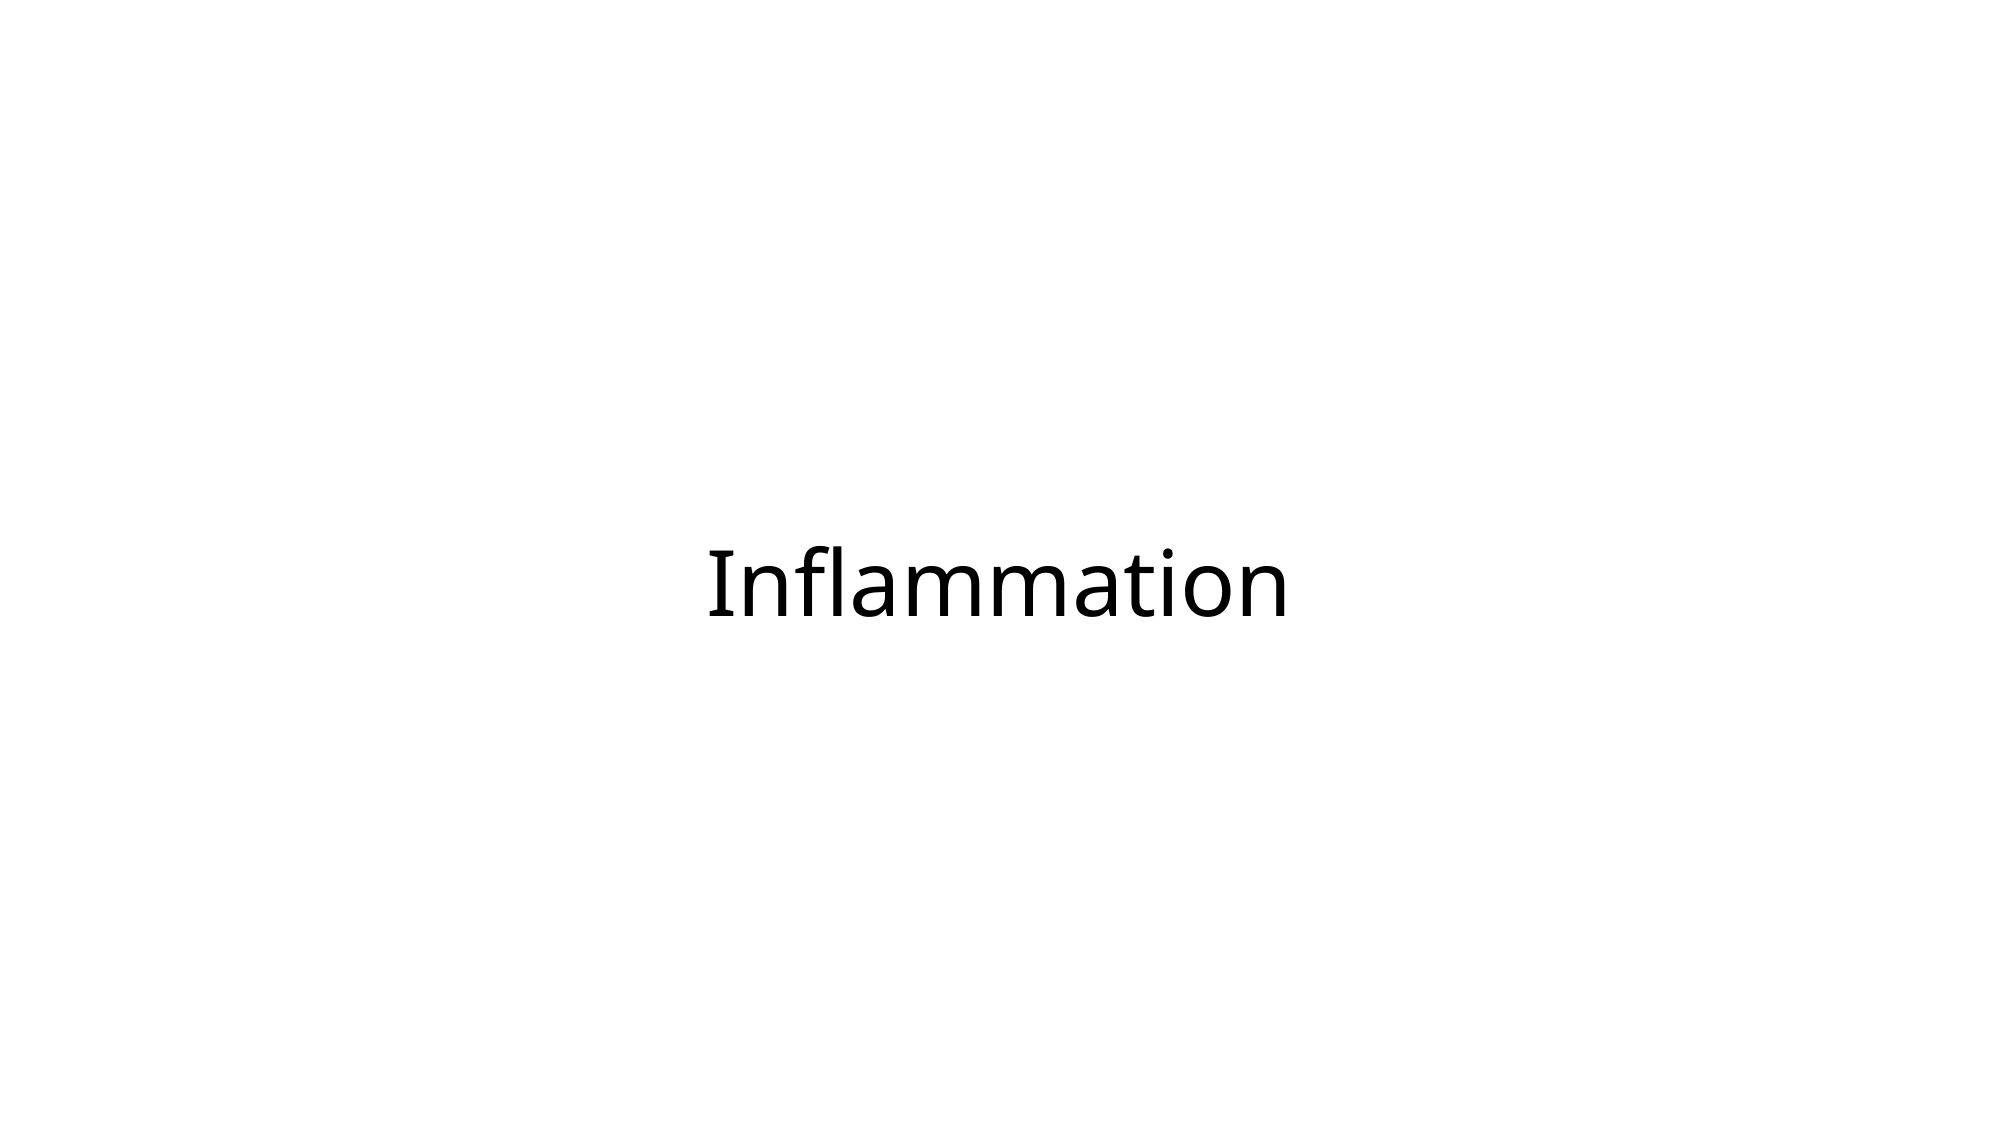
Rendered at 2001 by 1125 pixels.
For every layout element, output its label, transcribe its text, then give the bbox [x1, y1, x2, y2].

title Inflammation [137, 478, 1863, 696]
